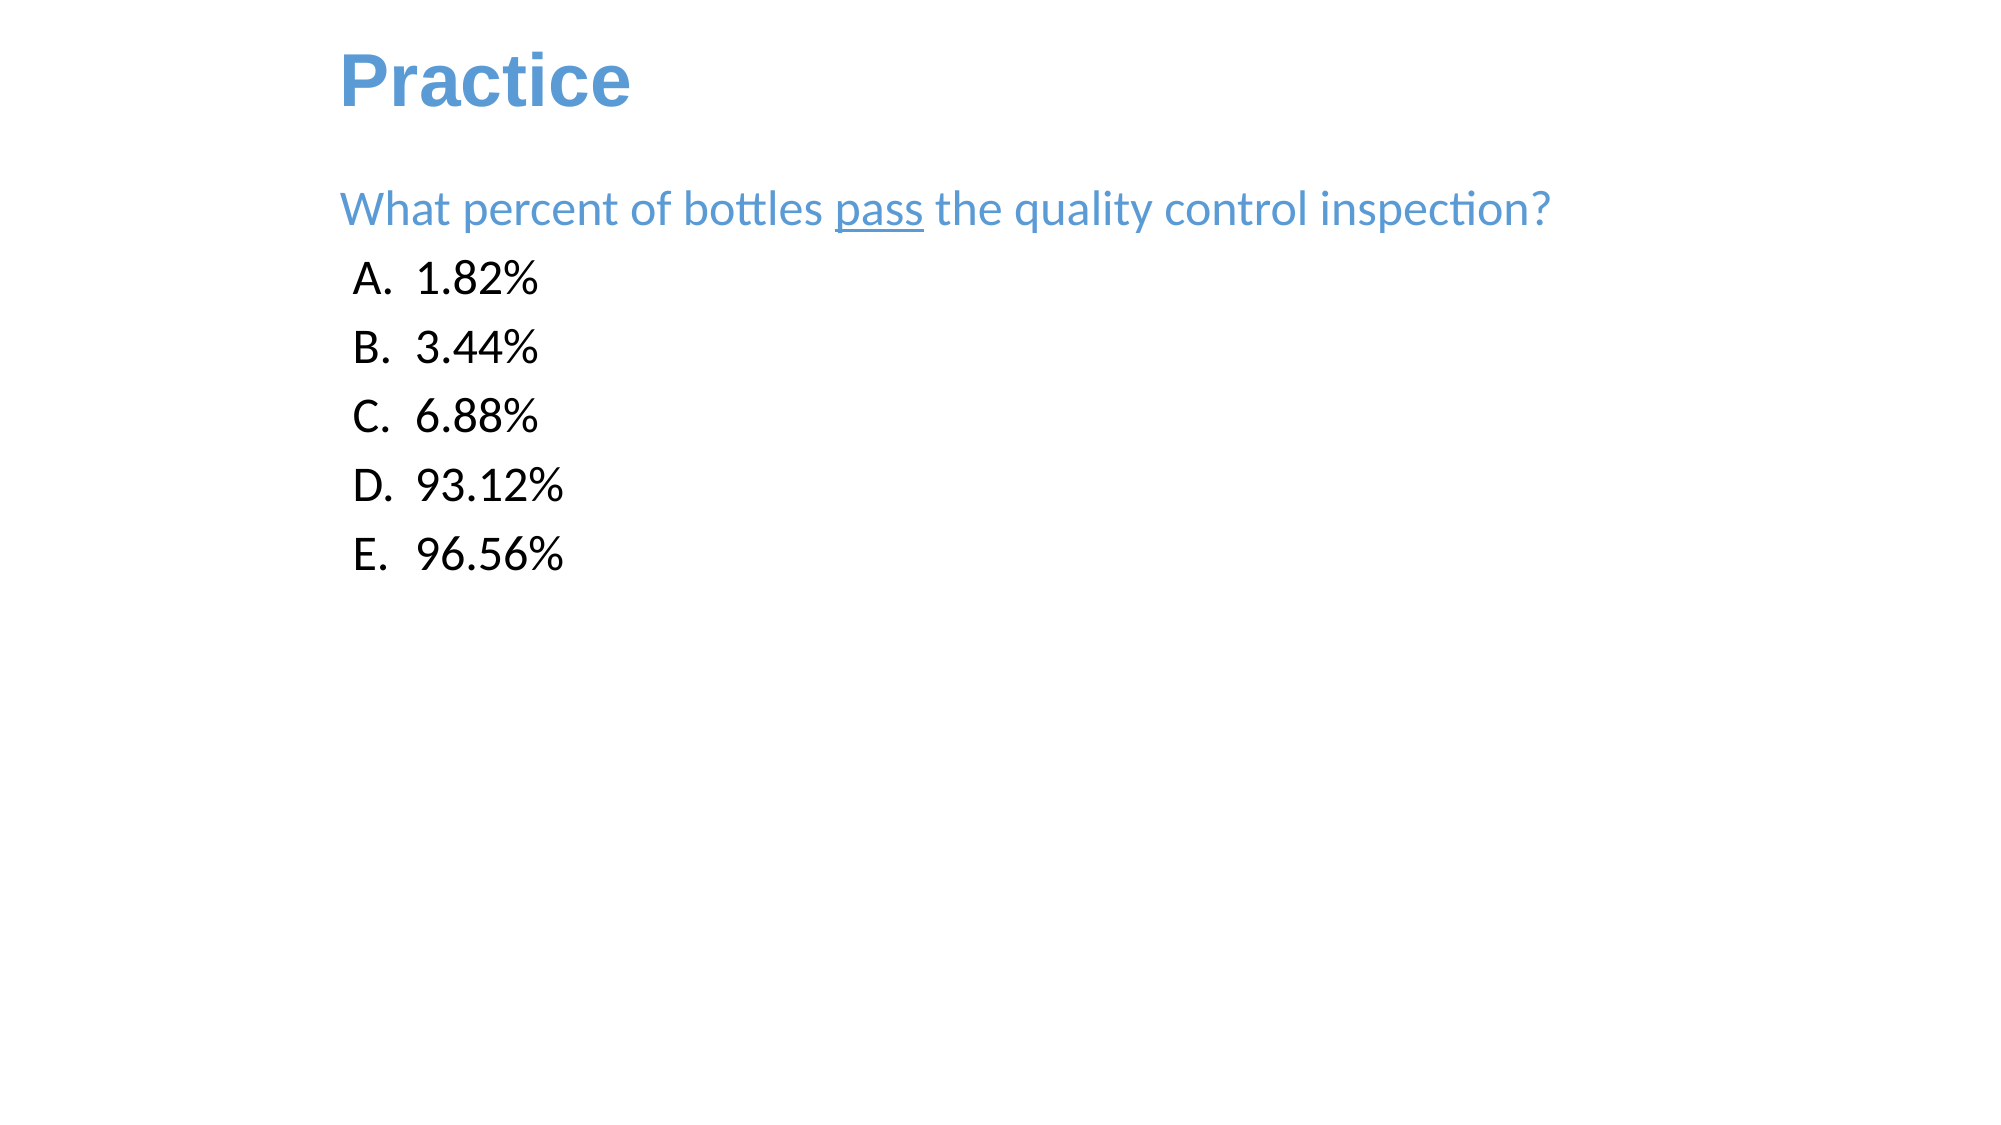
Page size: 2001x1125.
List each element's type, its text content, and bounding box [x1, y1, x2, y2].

title Practice [324, 0, 1675, 138]
list What percent of bottles pass the quality control inspection? 1.82% 3.44% 6.88% 93.12% 96.56% [325, 151, 1675, 531]
